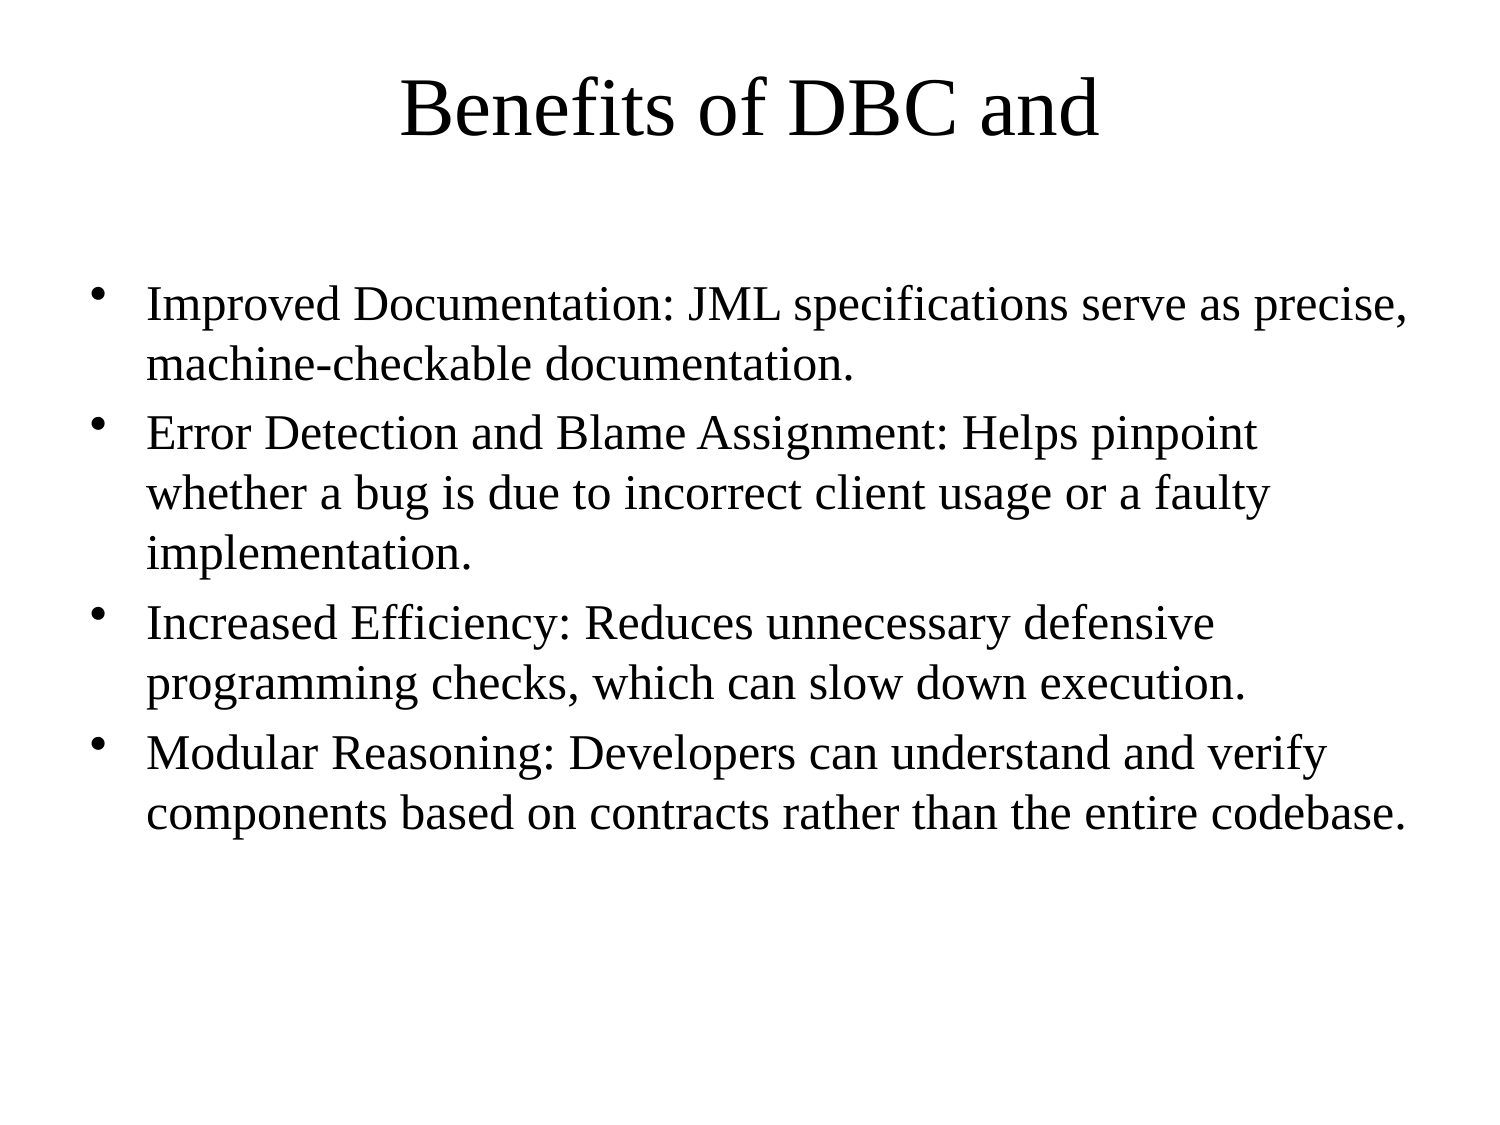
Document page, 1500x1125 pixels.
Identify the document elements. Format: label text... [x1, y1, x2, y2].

title Benefits of DBC and [75, 45, 1425, 233]
list Improved Documentation: JML specifications serve as precise, machine-checkable documentation. Error Detection and Blame Assignment: Helps pinpoint whether a bug is due to incorrect client usage or a faulty implementation. Increased Efficiency: Reduces unnecessary defensive programming checks, which can slow down execution. Modular Reasoning: Developers can understand and verify components based on contracts rather than the entire codebase. [75, 262, 1425, 1005]
